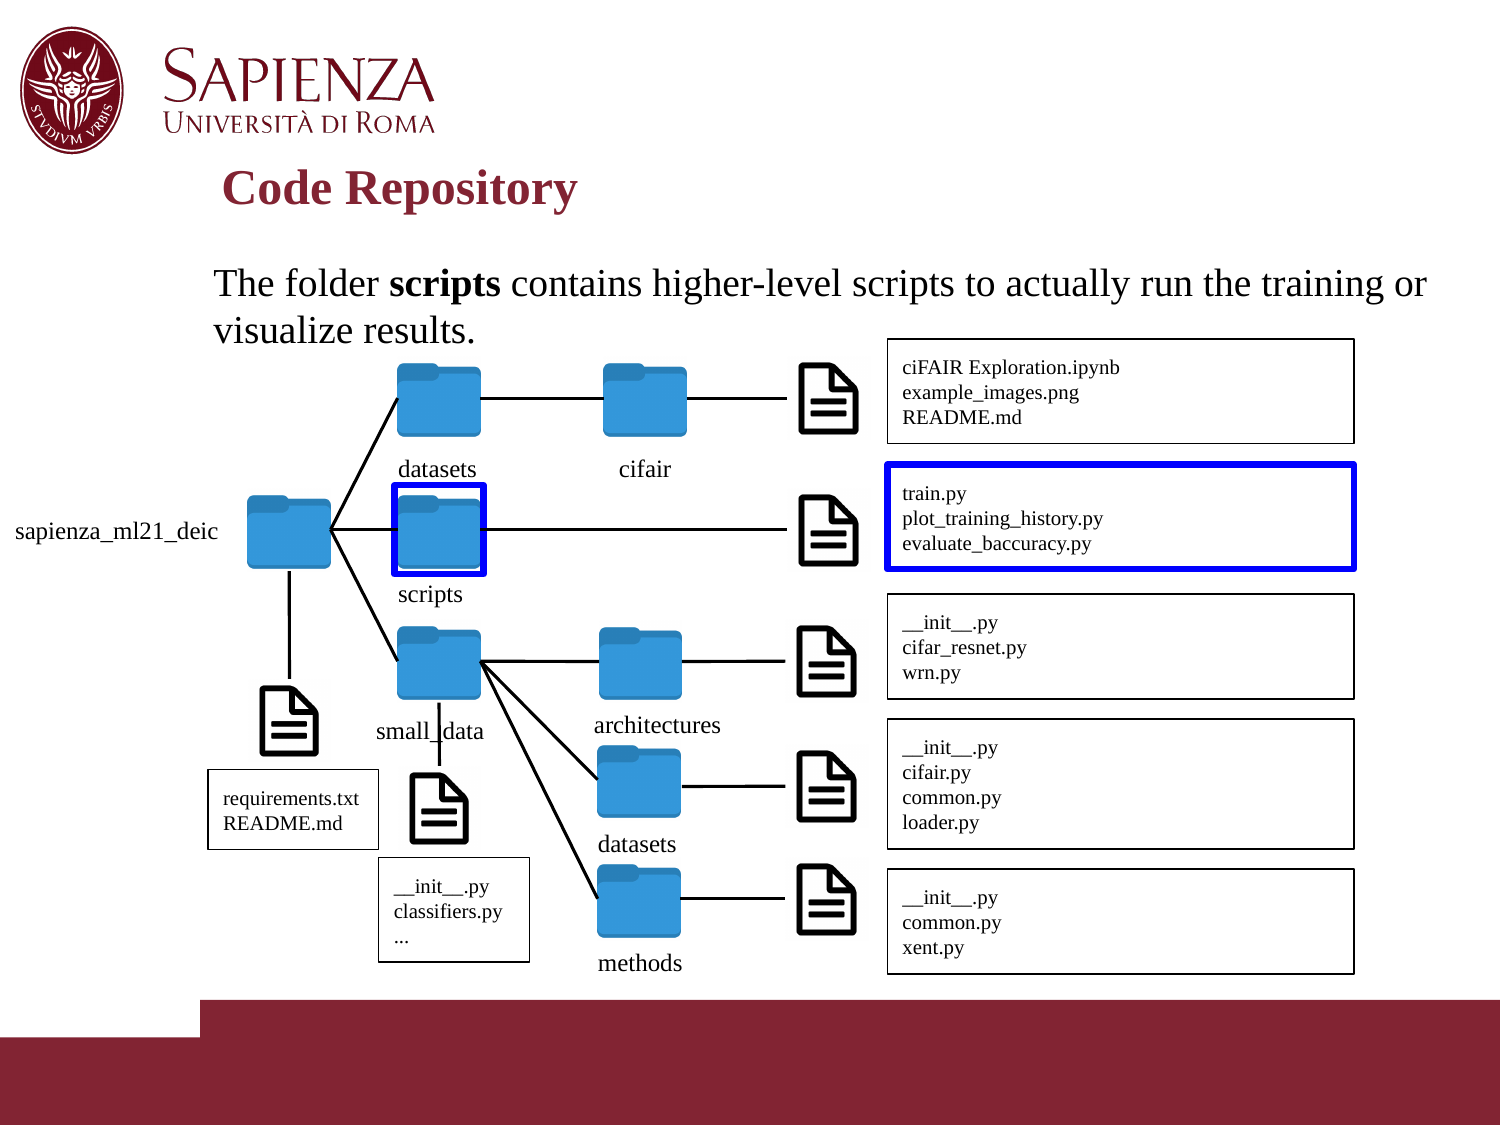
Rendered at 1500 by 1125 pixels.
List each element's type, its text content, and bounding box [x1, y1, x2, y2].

text_box __init__.py cifair.py common.py loader.py [887, 718, 1354, 849]
text_box train.py plot_training_history.py evaluate_baccuracy.py [887, 464, 1354, 570]
picture [247, 678, 332, 763]
picture [785, 619, 869, 703]
text_box requirements.txt README.md [208, 769, 379, 850]
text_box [330, 529, 398, 662]
picture [603, 356, 687, 440]
text_box scripts [403, 562, 521, 623]
text_box sapienza_ml21_deic [0, 499, 242, 560]
picture [598, 737, 681, 822]
text_box datasets [403, 437, 521, 498]
picture [397, 766, 482, 850]
text_box __init__.py common.py xent.py [887, 868, 1354, 974]
text_box __init__.py cifar_resnet.py wrn.py [887, 593, 1354, 699]
picture [397, 619, 481, 703]
picture [787, 356, 872, 440]
title Code Repository [206, 147, 1424, 230]
picture [247, 488, 330, 572]
text_box methods [582, 931, 720, 991]
text_box architectures [604, 693, 750, 754]
text_box __init__.py classifiers.py ... [378, 857, 530, 963]
text_box The folder scripts contains higher-level scripts to actually run the training or visualize results. [198, 241, 1473, 383]
picture [397, 356, 481, 440]
picture [785, 744, 869, 828]
picture [787, 488, 871, 572]
text_box small_data [444, 710, 474, 760]
picture [597, 857, 681, 941]
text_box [330, 397, 398, 528]
text_box ciFAIR Exploration.ipynb example_images.png README.md [887, 338, 1354, 444]
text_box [480, 660, 598, 899]
text_box datasets [603, 812, 720, 873]
text_box small_data [361, 699, 433, 760]
picture [17, 19, 437, 156]
picture [398, 488, 481, 572]
picture [598, 619, 683, 704]
text_box cifair [603, 437, 699, 498]
picture [785, 857, 869, 941]
